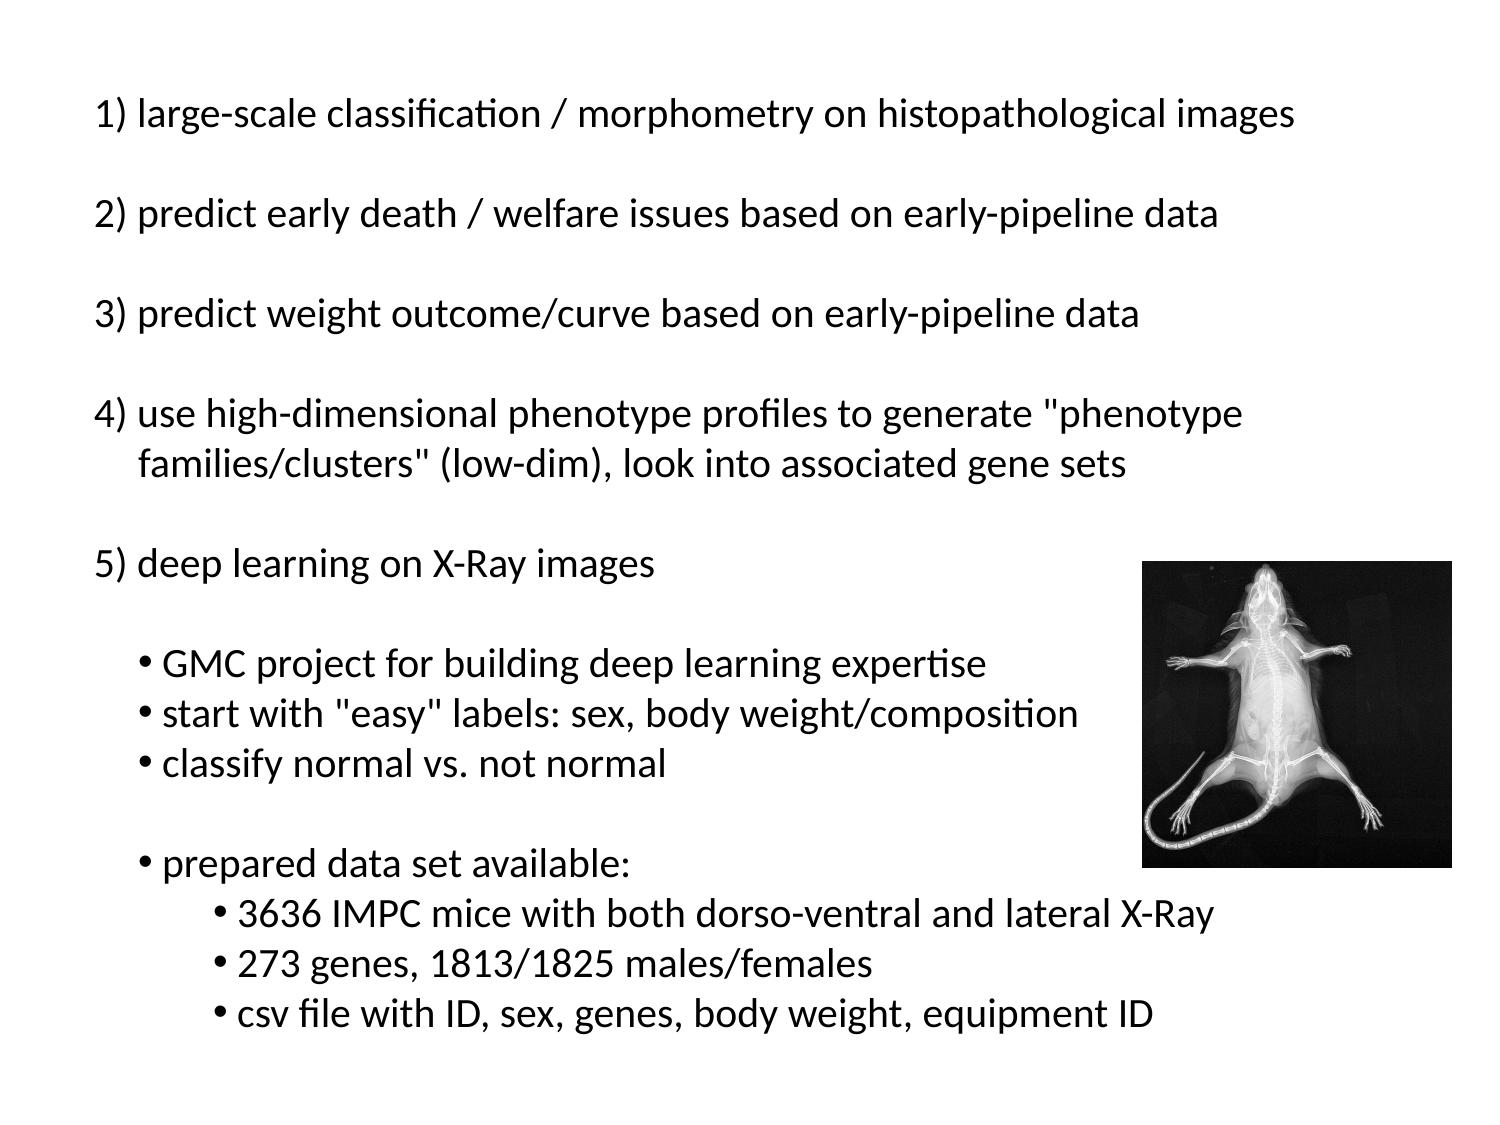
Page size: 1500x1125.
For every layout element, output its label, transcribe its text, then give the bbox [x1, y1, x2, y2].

picture [1142, 561, 1452, 868]
text_box 1) large-scale classification / morphometry on histopathological images 2) predict early death / welfare issues based on early-pipeline data 3) predict weight outcome/curve based on early-pipeline data 4) use high-dimensional phenotype profiles to generate "phenotype families/clusters" (low-dim), look into associated gene sets 5) deep learning on X-Ray images GMC project for building deep learning expertise start with "easy" labels: sex, body weight/composition classify normal vs. not normal prepared data set available: 3636 IMPC mice with both dorso-ventral and lateral X-Ray 273 genes, 1813/1825 males/females csv file with ID, sex, genes, body weight, equipment ID [79, 78, 1405, 1044]
